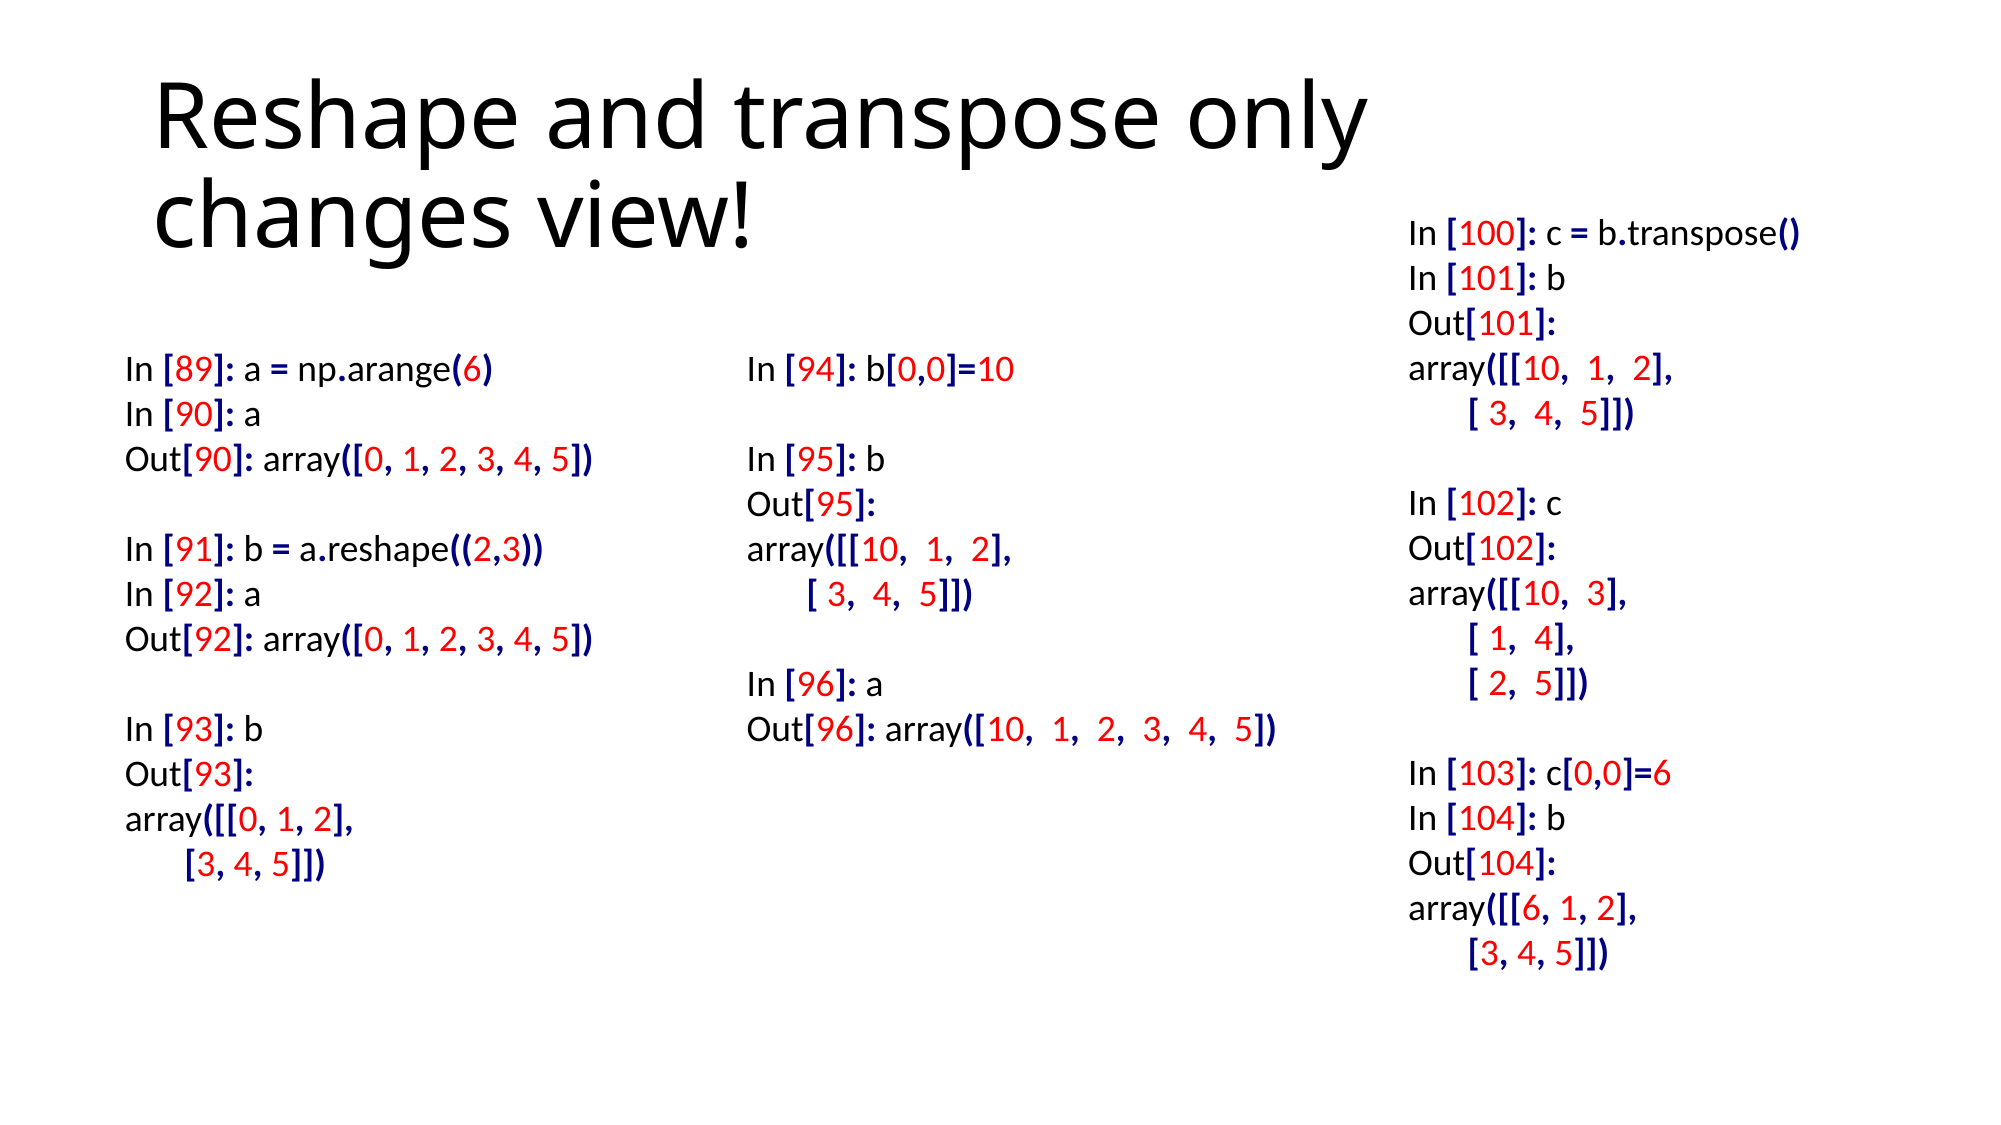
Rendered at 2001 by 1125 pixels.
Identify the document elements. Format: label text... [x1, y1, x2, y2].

text_box In [94]: b[0,0]=10 In [95]: b Out[95]: array([[10, 1, 2], [ 3, 4, 5]]) In [96]: a Out[96]: array([10, 1, 2, 3, 4, 5]) [731, 336, 1360, 757]
text_box In [100]: c = b.transpose() In [101]: b Out[101]: array([[10, 1, 2], [ 3, 4, 5]]) In [102]: c Out[102]: array([[10, 3], [ 1, 4], [ 2, 5]]) In [103]: c[0,0]=6 In [104]: b Out[104]: array([[6, 1, 2], [3, 4, 5]]) [1393, 200, 1937, 980]
text_box In [89]: a = np.arange(6) In [90]: a Out[90]: array([0, 1, 2, 3, 4, 5]) In [91]: b = a.reshape((2,3)) In [92]: a Out[92]: array([0, 1, 2, 3, 4, 5]) In [93]: b Out[93]: array([[0, 1, 2], [3, 4, 5]]) [110, 336, 848, 937]
title Reshape and transpose only changes view! [137, 59, 1863, 278]
